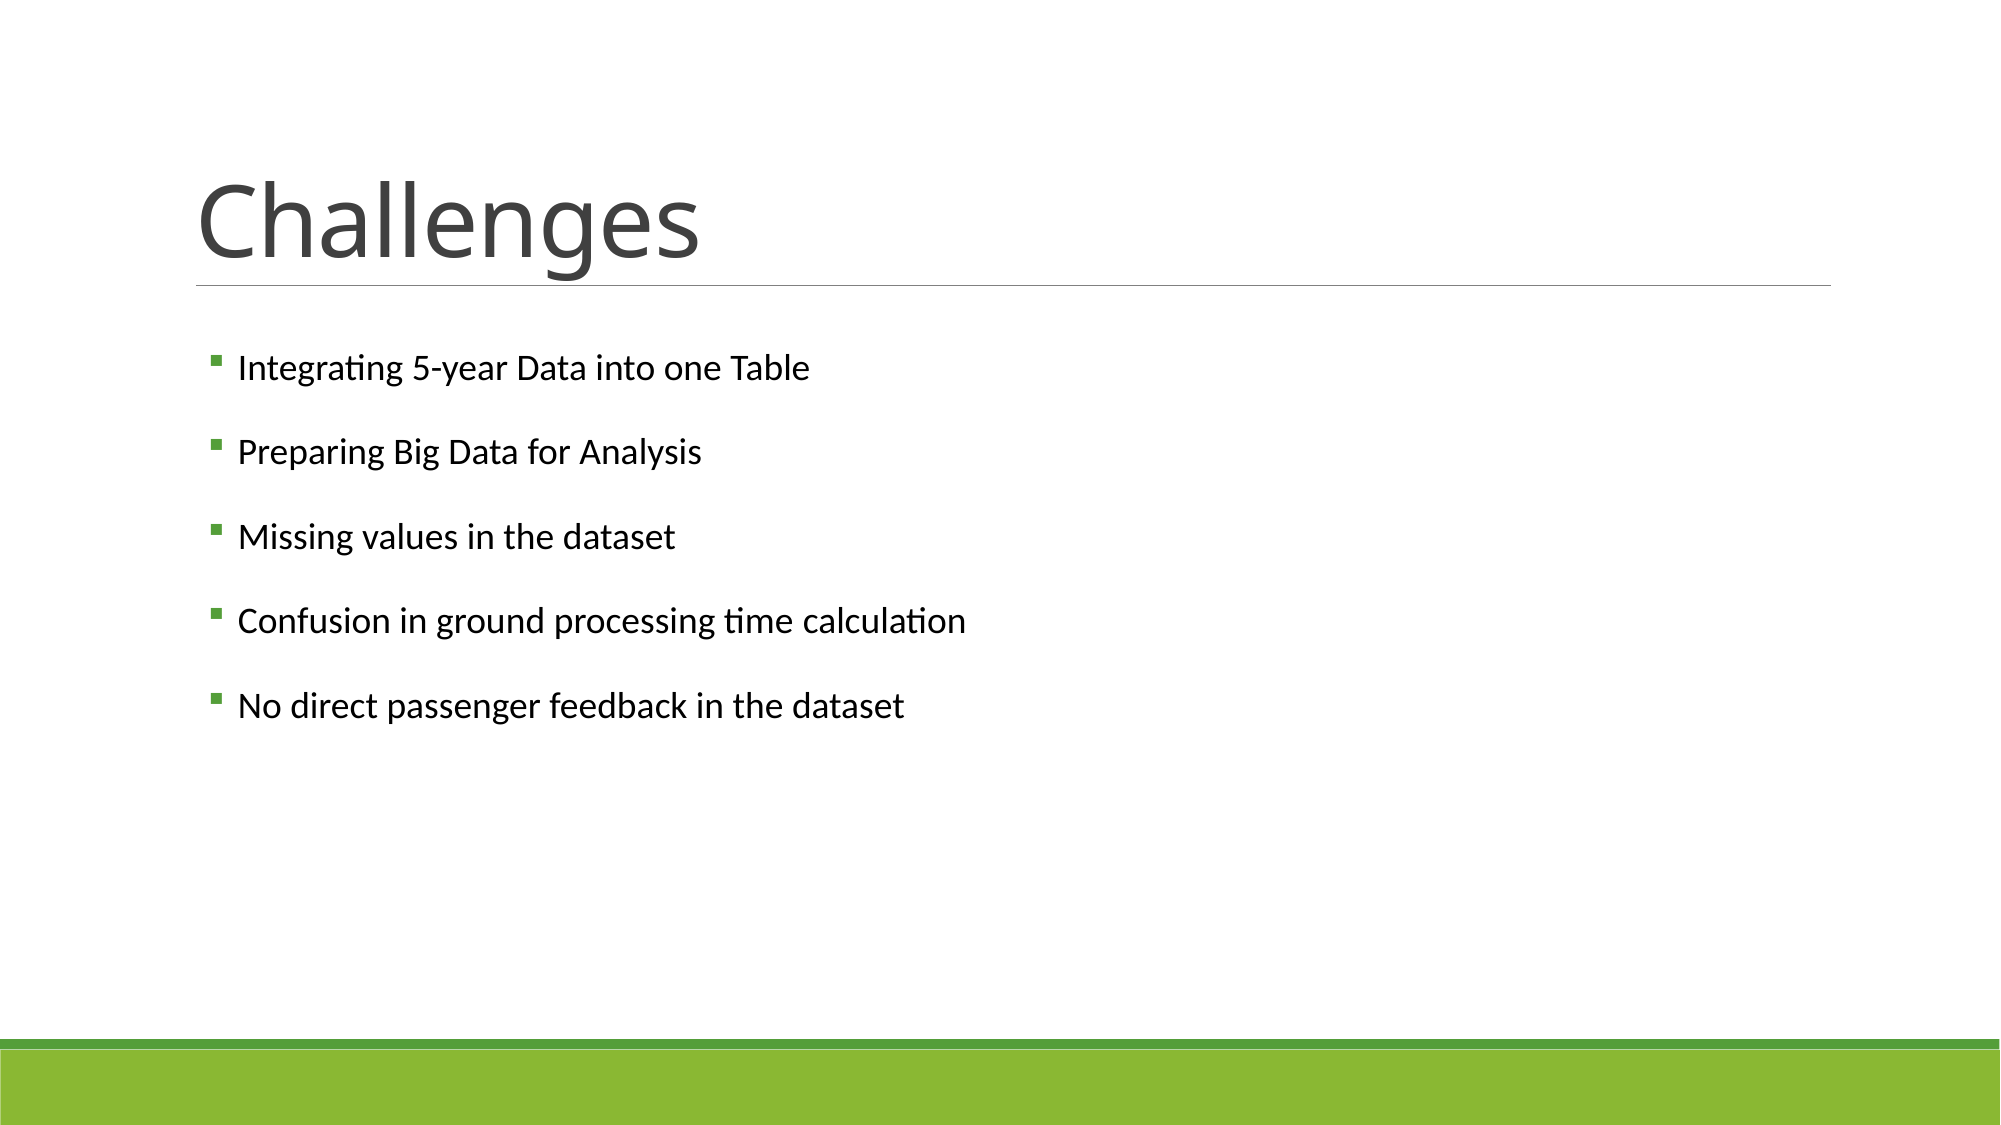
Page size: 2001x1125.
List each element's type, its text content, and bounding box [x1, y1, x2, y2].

title Challenges [180, 47, 1830, 285]
list Integrating 5-year Data into one Table Preparing Big Data for Analysis Missing values in the dataset Confusion in ground processing time calculation No direct passenger feedback in the dataset [174, 308, 1825, 969]
